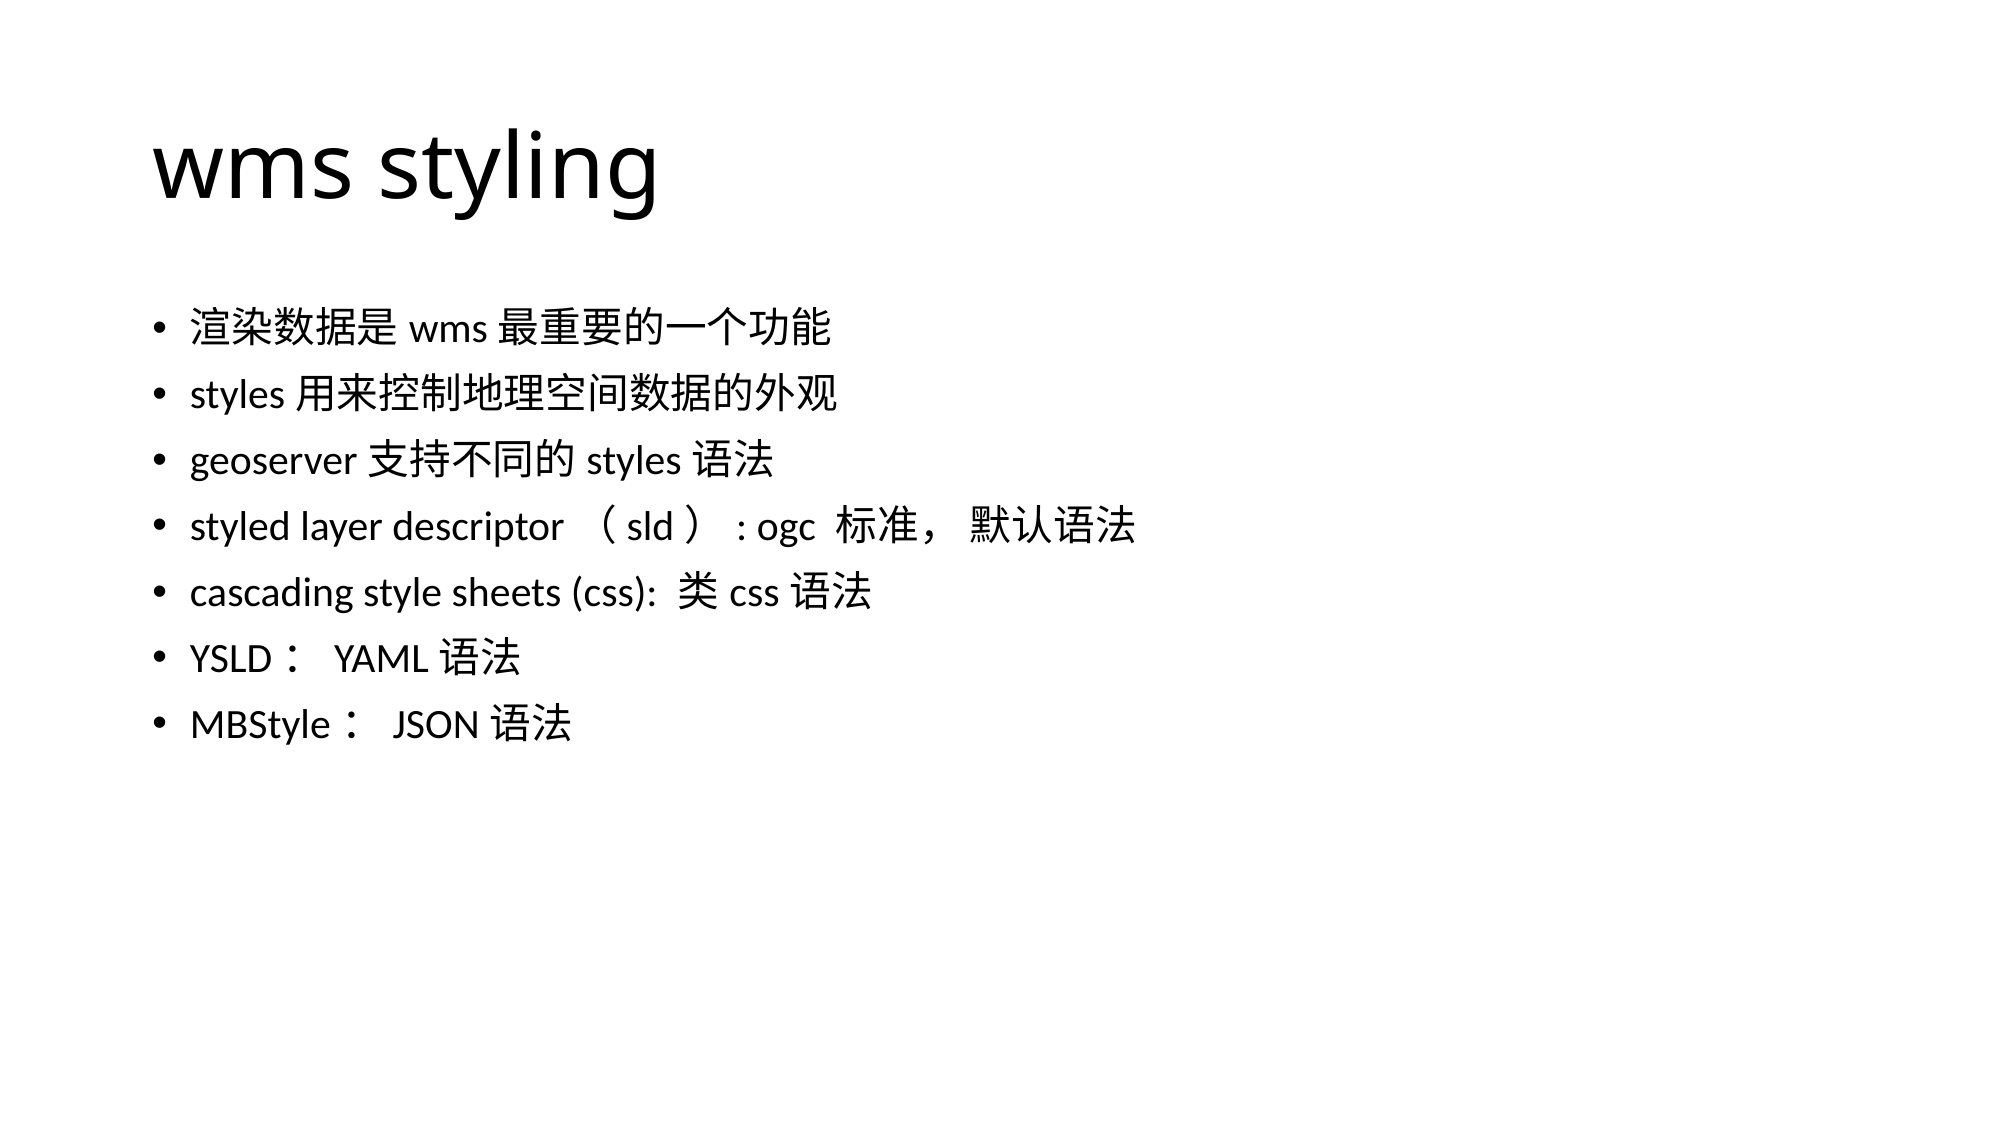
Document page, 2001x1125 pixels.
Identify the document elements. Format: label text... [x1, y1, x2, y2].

list 渲染数据是wms最重要的一个功能 styles用来控制地理空间数据的外观 geoserver支持不同的styles语法 styled layer descriptor（sld）: ogc 标准， 默认语法 cascading style sheets (css): 类css语法 YSLD：YAML语法 MBStyle：JSON语法 [137, 299, 1863, 1014]
title wms styling [137, 59, 1863, 278]
